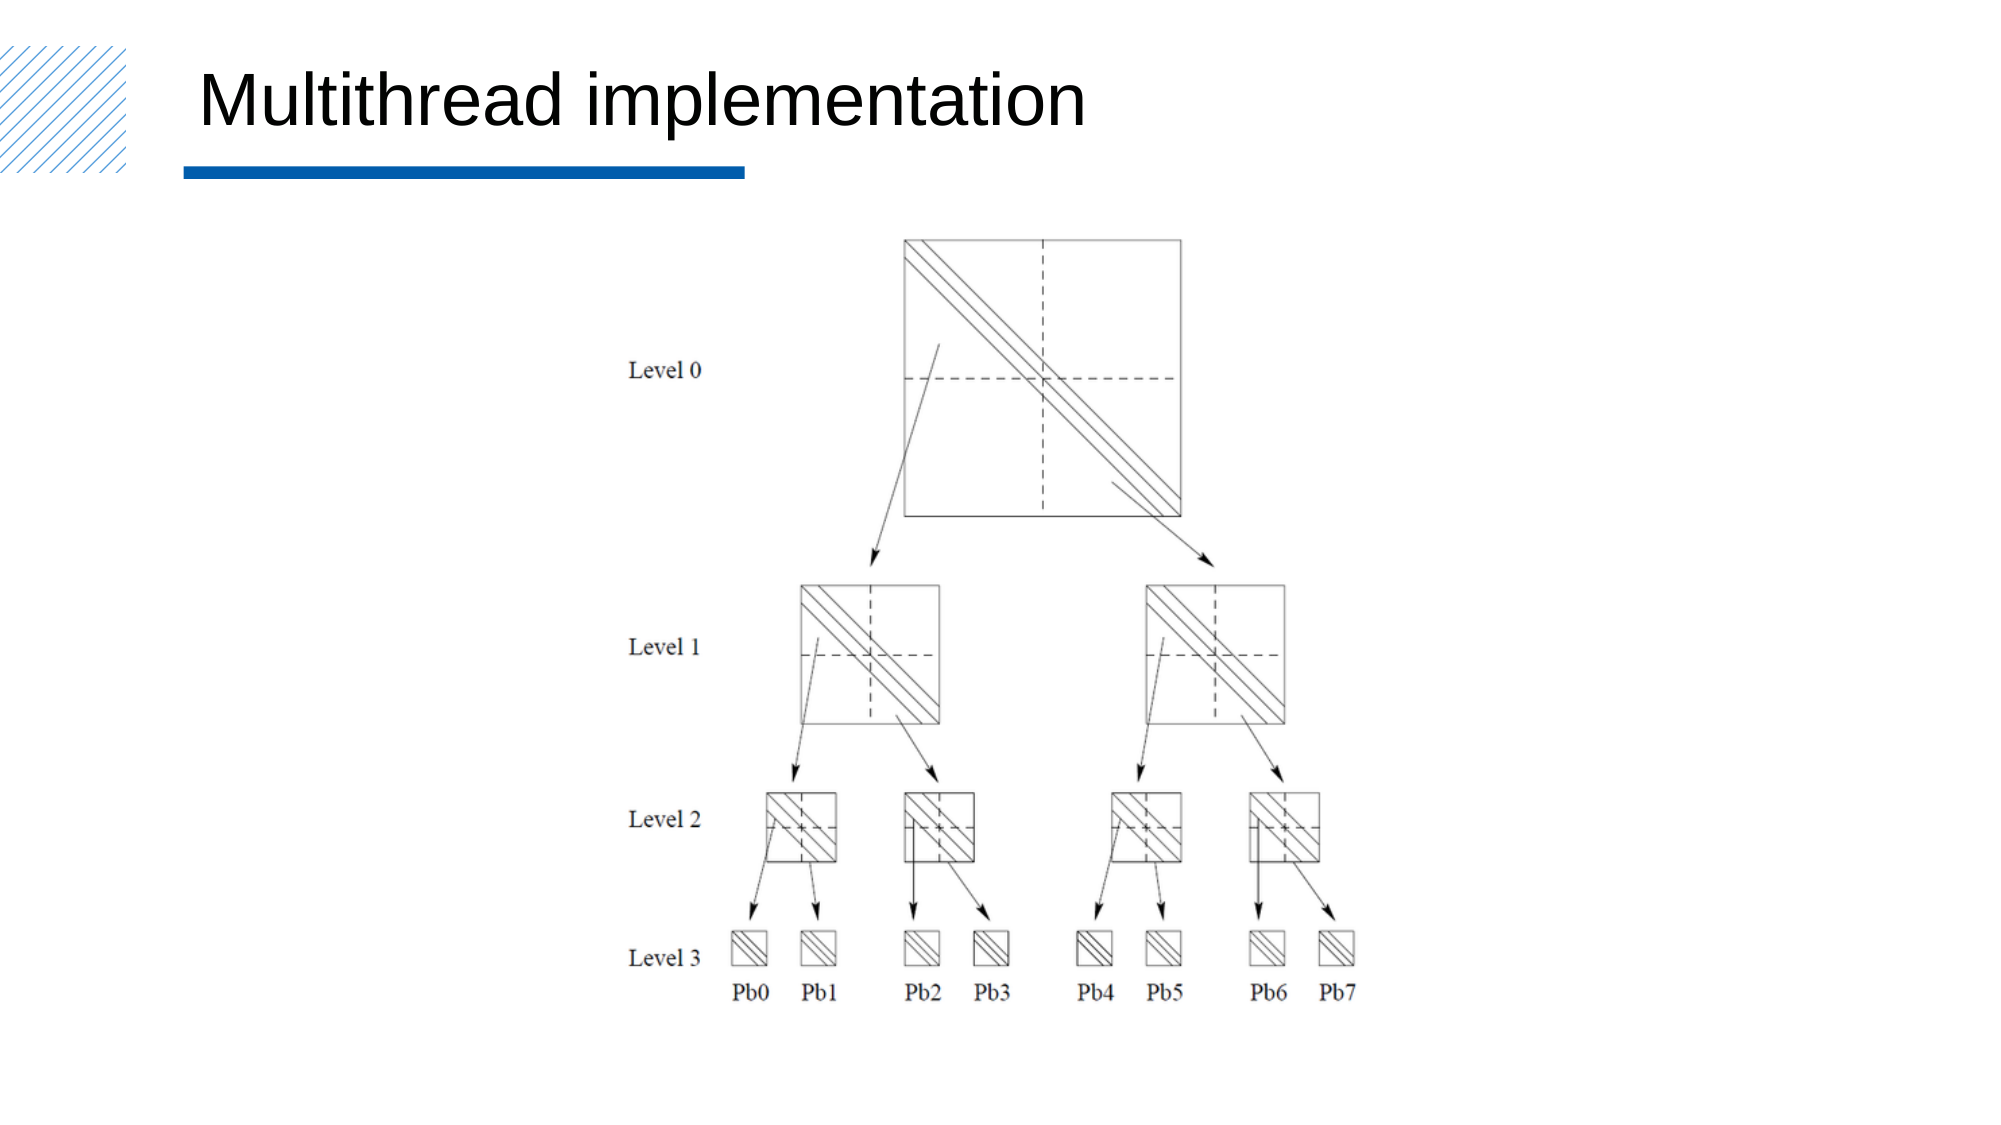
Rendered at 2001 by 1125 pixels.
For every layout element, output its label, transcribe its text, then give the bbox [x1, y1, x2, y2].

picture [588, 226, 1412, 1036]
picture [0, 46, 126, 173]
list Multithread implementation [183, 58, 1780, 149]
